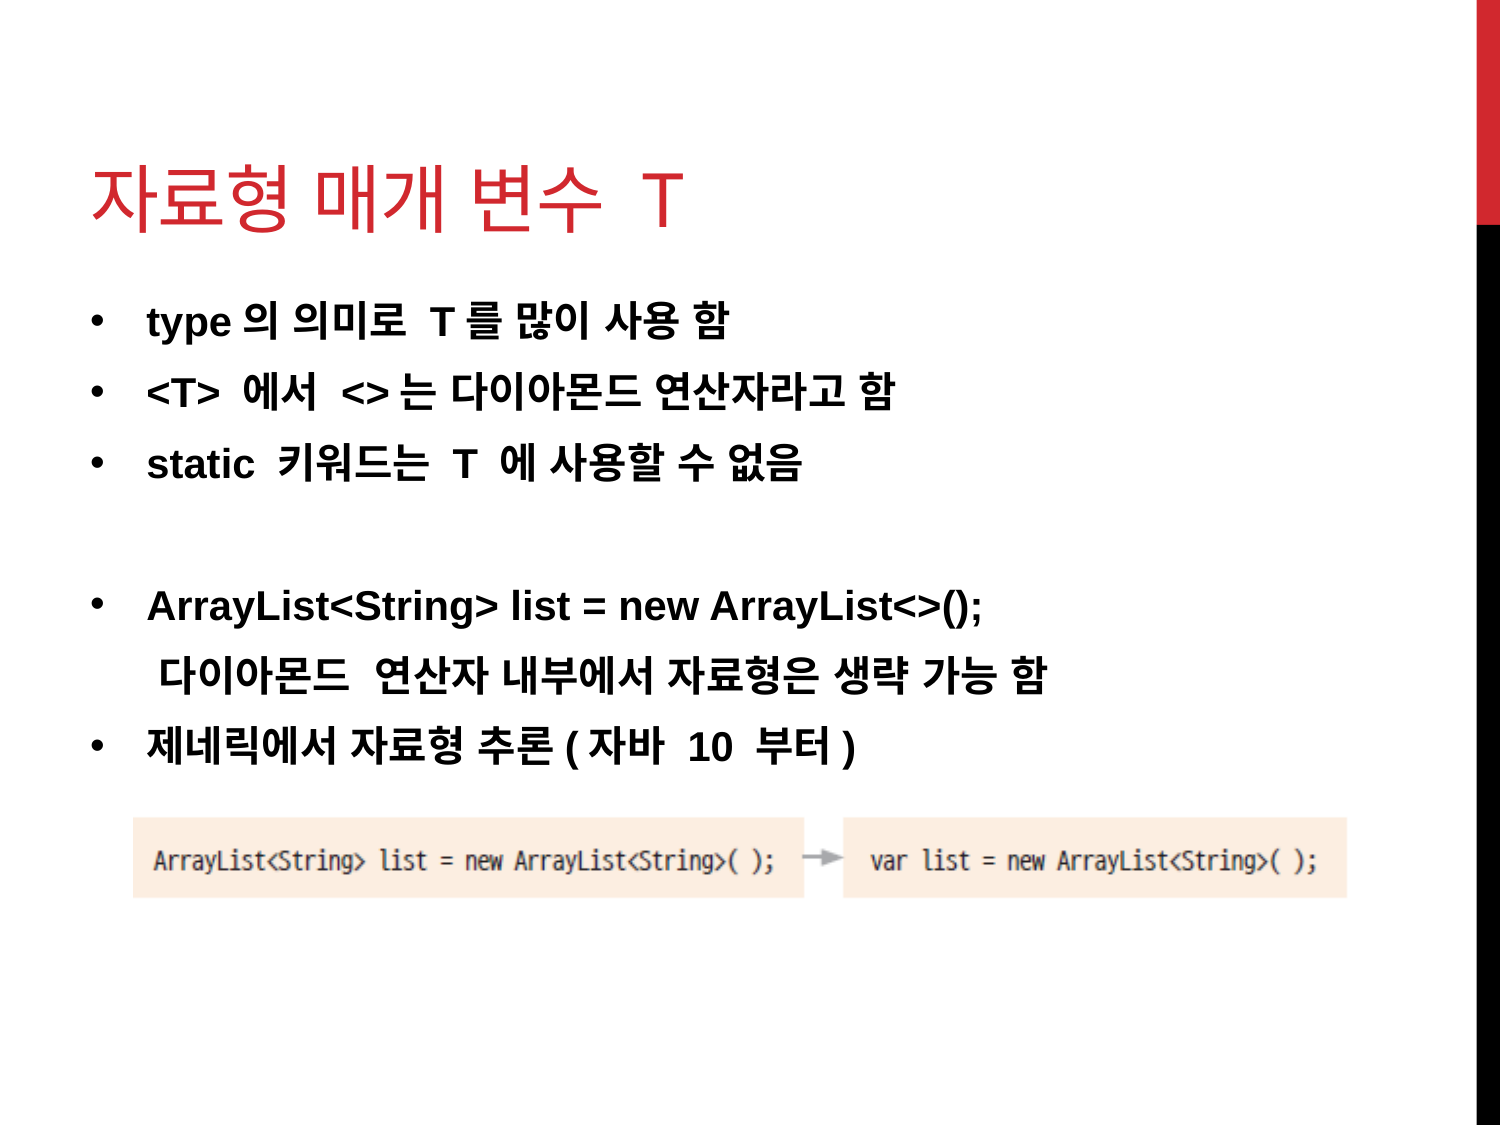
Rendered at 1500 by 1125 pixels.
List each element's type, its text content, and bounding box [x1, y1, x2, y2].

list type의 의미로 T를 많이 사용 함 <T> 에서 <>는 다이아몬드 연산자라고 함 static 키워드는 T 에 사용할 수 없음 ArrayList<String> list = new ArrayList<>(); 다이아몬드 연산자 내부에서 자료형은 생략 가능 함 제네릭에서 자료형 추론(자바 10 부터) [75, 287, 1325, 1005]
title 자료형 매개 변수 T [75, 25, 1025, 250]
picture [132, 809, 1365, 913]
